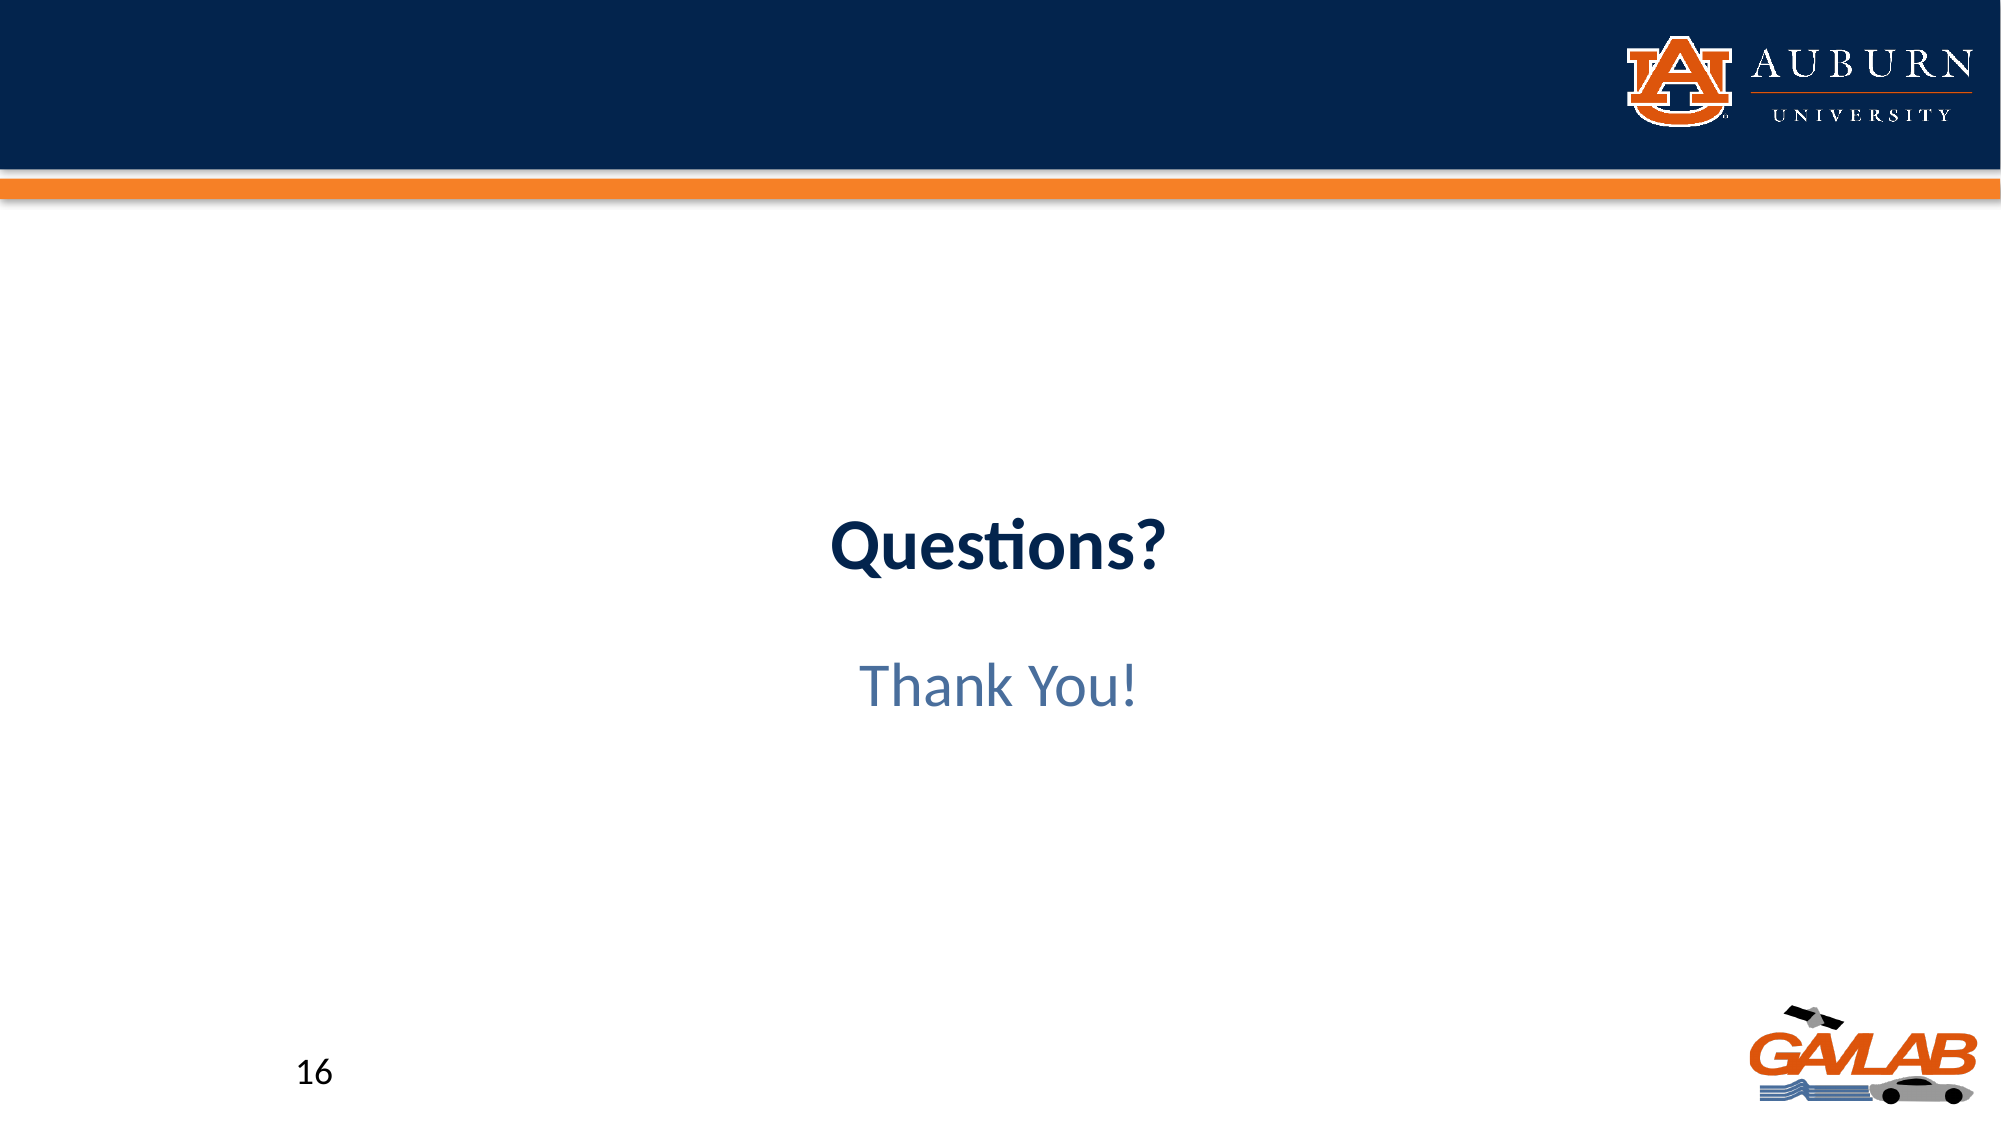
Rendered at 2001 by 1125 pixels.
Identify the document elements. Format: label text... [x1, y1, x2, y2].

title Questions? [149, 348, 1851, 592]
text_box 16 [286, 1038, 389, 1101]
list Thank You! [299, 636, 1701, 1125]
picture [1627, 36, 1973, 127]
